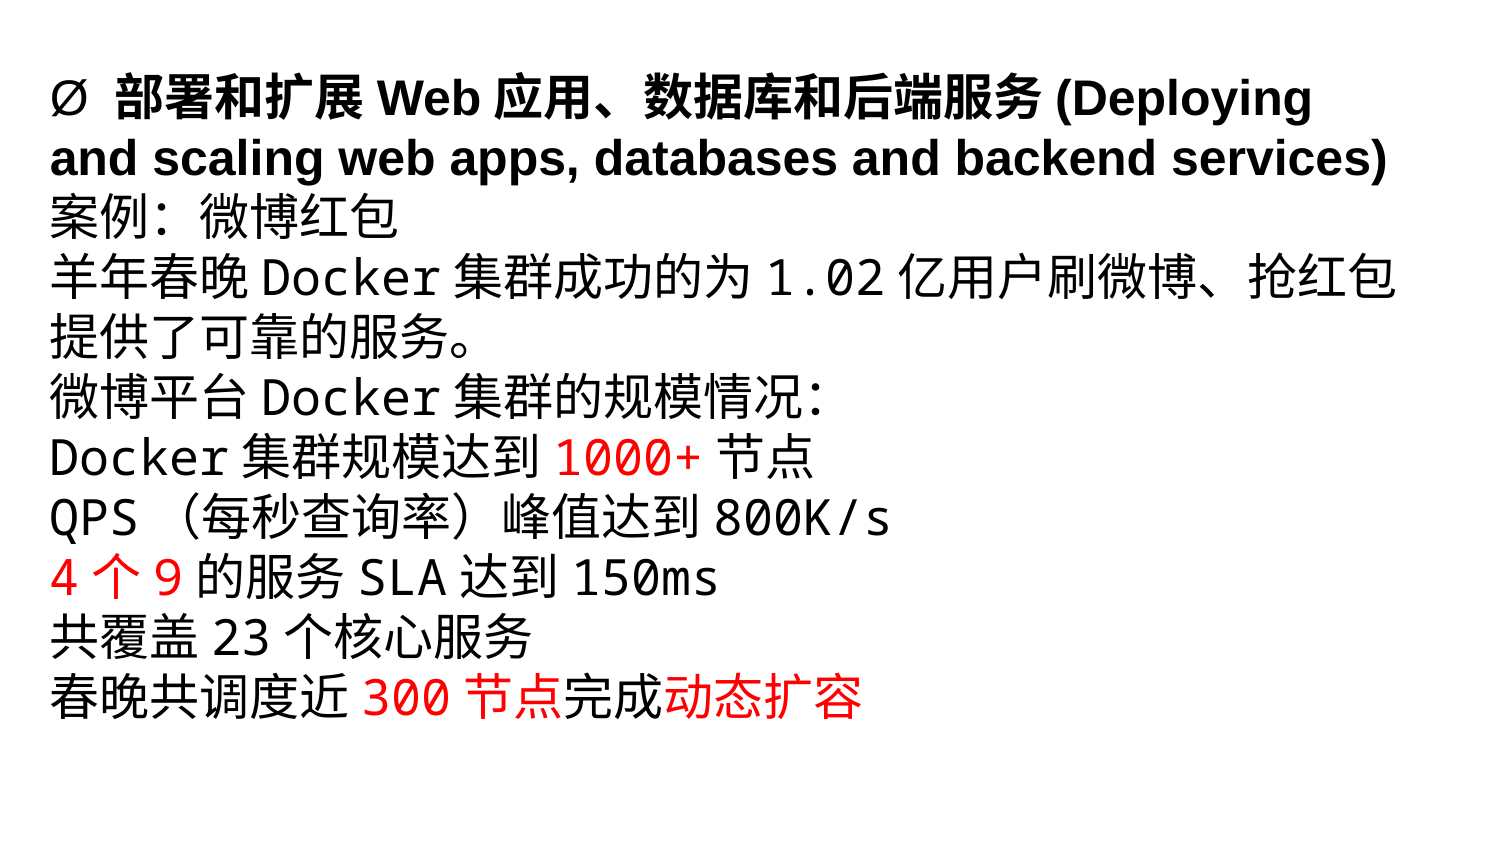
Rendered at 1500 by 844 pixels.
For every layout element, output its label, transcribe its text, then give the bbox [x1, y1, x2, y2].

text_box Ø 部署和扩展Web应用、数据库和后端服务(Deploying and scaling web apps, databases and backend services) 案例：微博红包 羊年春晚Docker集群成功的为1.02亿用户刷微博、抢红包提供了可靠的服务。 微博平台Docker集群的规模情况： Docker集群规模达到1000+节点 QPS（每秒查询率）峰值达到800K/s 4个9的服务SLA达到150ms 共覆盖23个核心服务 春晚共调度近300节点完成动态扩容 [35, 58, 1430, 734]
